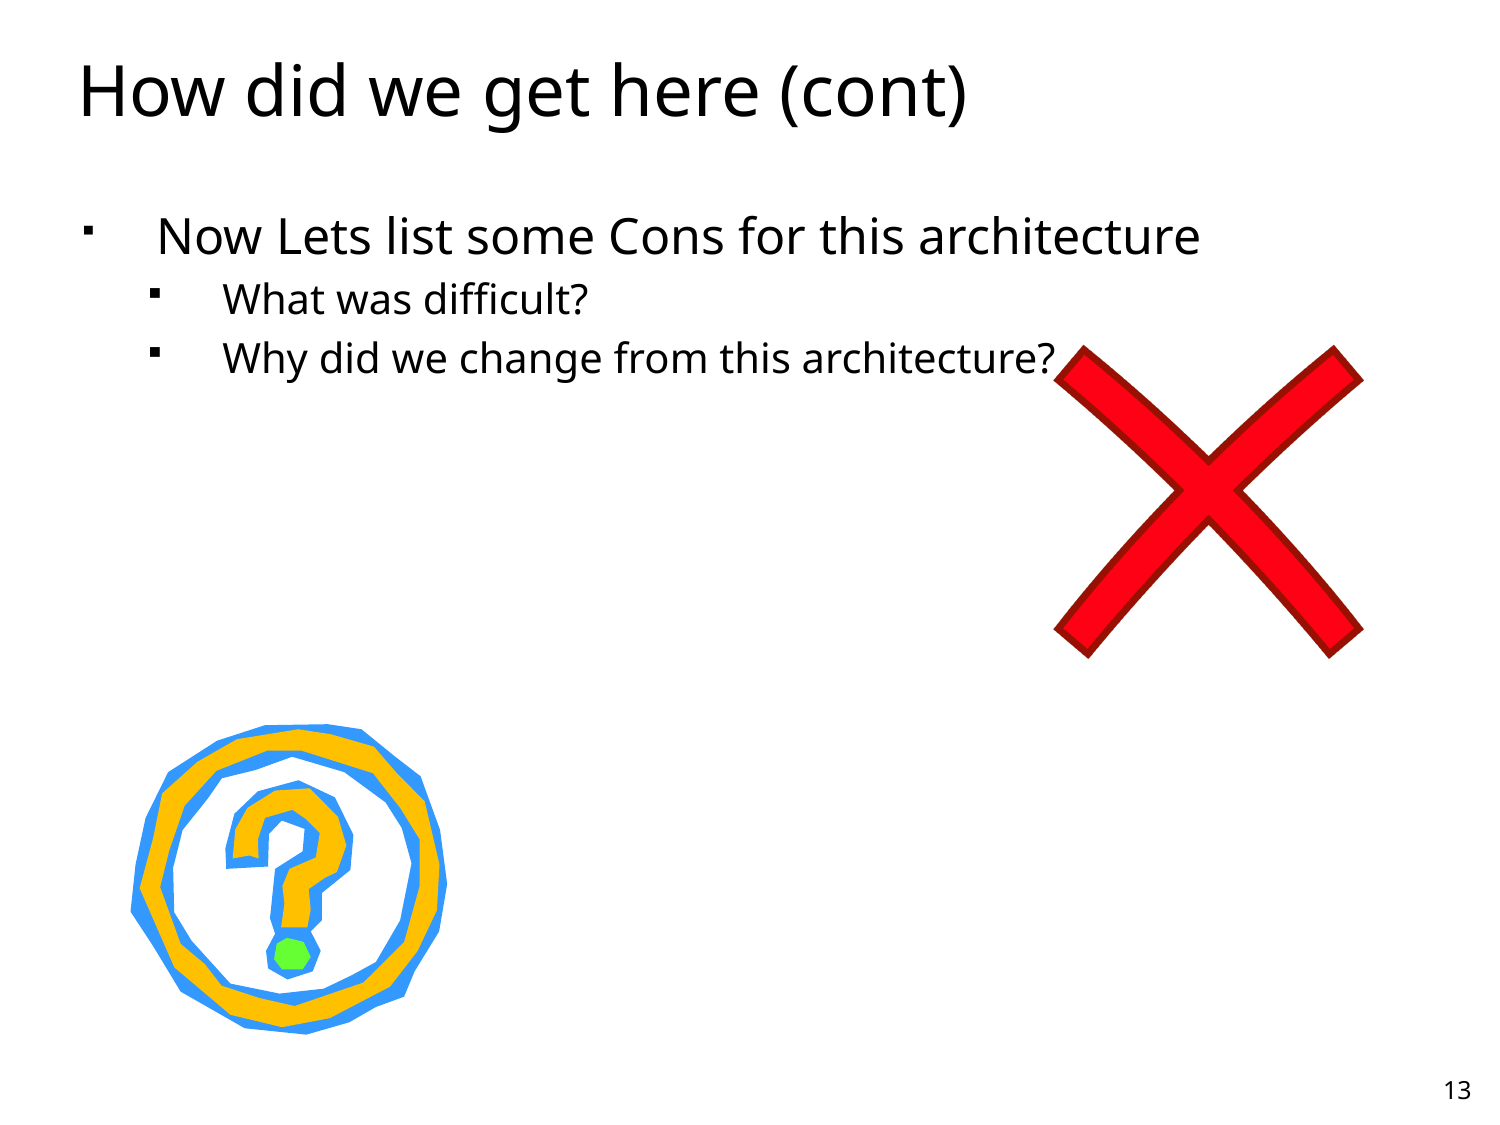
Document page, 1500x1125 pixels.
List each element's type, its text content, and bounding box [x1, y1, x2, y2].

title How did we get here (cont) [61, 24, 1465, 139]
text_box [130, 723, 448, 1035]
picture [1033, 329, 1365, 660]
footer 13 [1417, 1040, 1497, 1117]
list Now Lets list some Cons for this architecture What was difficult? Why did we change from this architecture? [66, 196, 1460, 1007]
